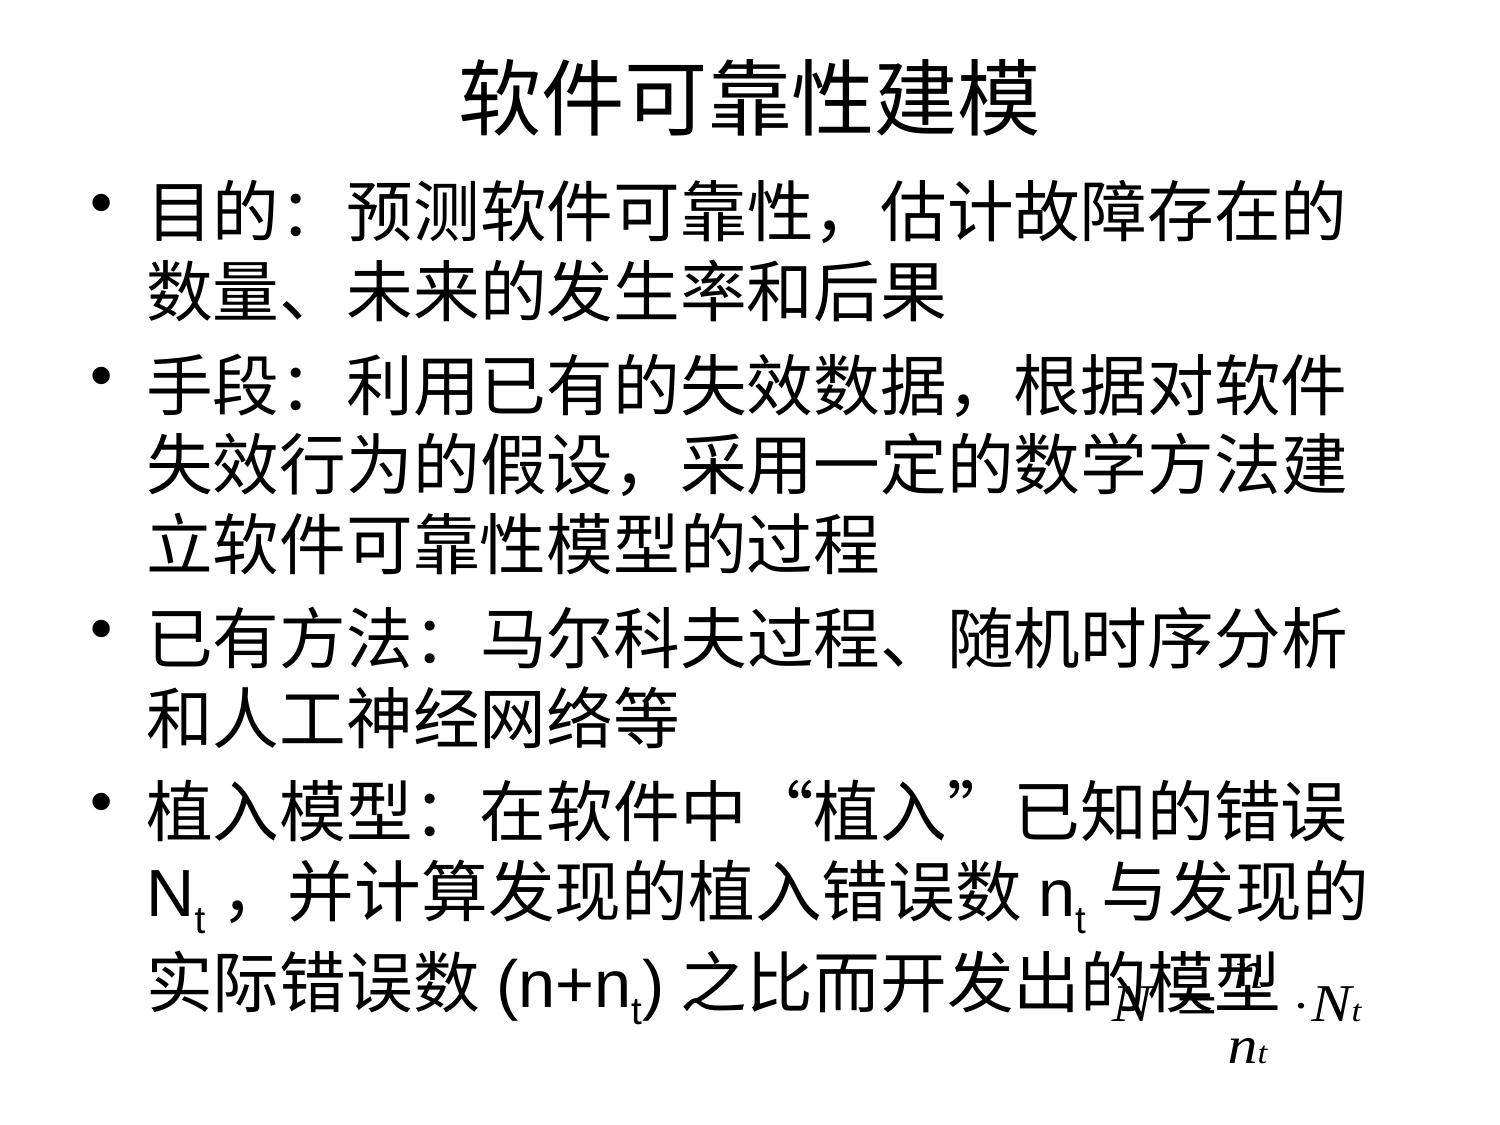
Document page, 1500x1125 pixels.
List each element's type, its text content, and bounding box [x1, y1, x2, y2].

title 软件可靠性建模 [75, 37, 1425, 155]
list 目的：预测软件可靠性，估计故障存在的数量、未来的发生率和后果 手段：利用已有的失效数据，根据对软件失效行为的假设，采用一定的数学方法建立软件可靠性模型的过程 已有方法：马尔科夫过程、随机时序分析和人工神经网络等 植入模型：在软件中“植入”已知的错误Nt，并计算发现的植入错误数nt与发现的实际错误数(n+nt)之比而开发出的模型 [75, 162, 1425, 530]
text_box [1099, 937, 1376, 1076]
list 目的：预测软件可靠性，估计故障存在的数量、未来的发生率和后果 手段：利用已有的失效数据，根据对软件失效行为的假设，采用一定的数学方法建立软件可靠性模型的过程 已有方法：马尔科夫过程、随机时序分析和人工神经网络等 植入模型：在软件中“植入”已知的错误Nt，并计算发现的植入错误数nt与发现的实际错误数(n+nt)之比而开发出的模型 [75, 531, 1425, 1075]
